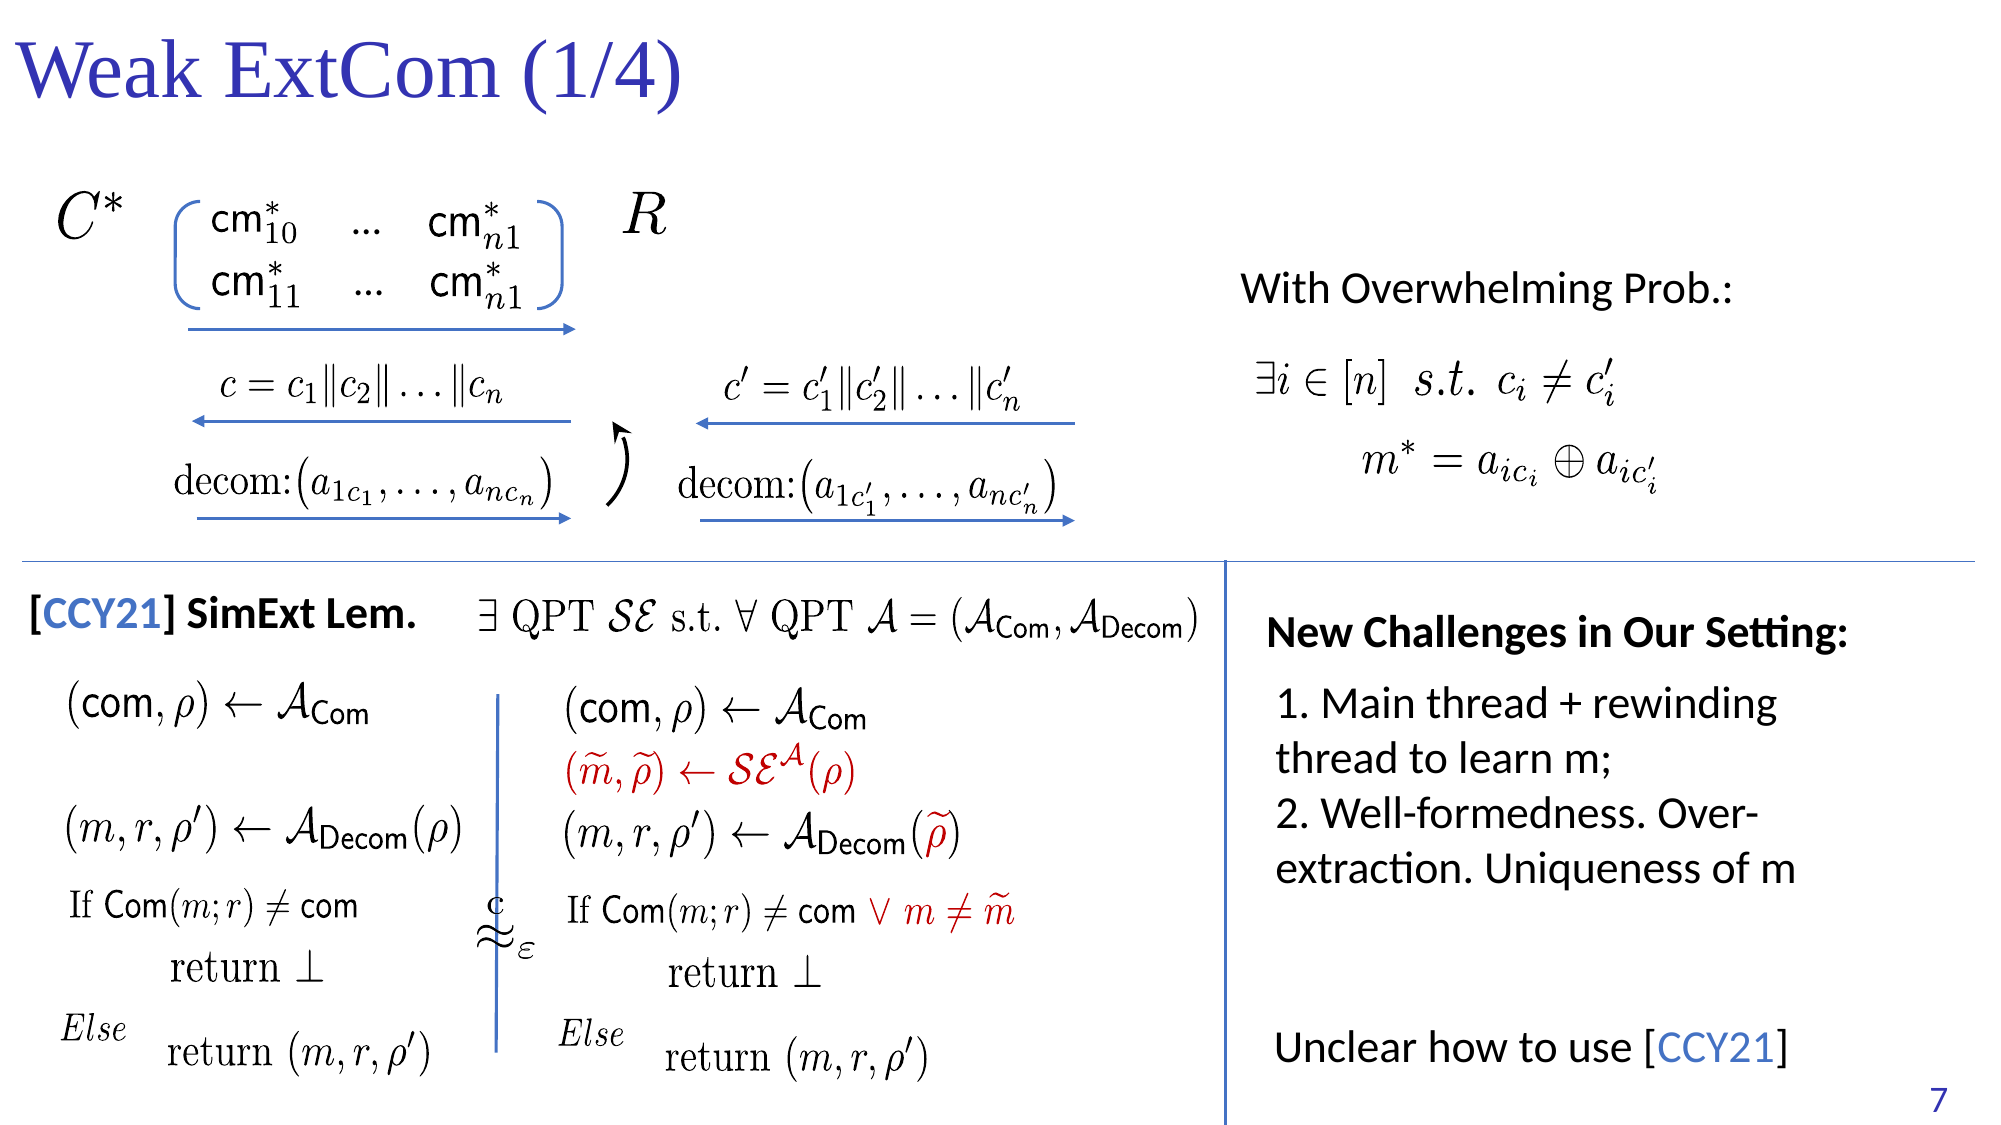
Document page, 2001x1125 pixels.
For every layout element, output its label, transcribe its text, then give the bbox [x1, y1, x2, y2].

text_box [CCY21] SimExt Lem. [13, 575, 449, 646]
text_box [1498, 357, 1614, 407]
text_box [558, 1018, 624, 1047]
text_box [58, 190, 122, 240]
text_box [622, 191, 667, 235]
title Weak ExtCom (1/4) [0, 0, 1725, 142]
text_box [220, 363, 503, 408]
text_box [66, 804, 461, 854]
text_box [678, 458, 1055, 516]
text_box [212, 260, 299, 308]
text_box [566, 685, 866, 735]
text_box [68, 680, 368, 729]
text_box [60, 1013, 126, 1041]
text_box Unclear how to use [CCY21] [1259, 1009, 1922, 1079]
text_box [211, 200, 297, 244]
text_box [1415, 360, 1474, 396]
text_box New Challenges in Our Setting: [1251, 593, 1975, 664]
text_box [1255, 359, 1385, 406]
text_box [724, 365, 1020, 411]
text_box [168, 1030, 429, 1077]
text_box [429, 201, 519, 250]
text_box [567, 742, 854, 795]
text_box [567, 893, 855, 933]
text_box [430, 261, 521, 310]
text_box [567, 421, 633, 506]
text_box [668, 954, 822, 988]
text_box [565, 809, 959, 860]
text_box [424, 200, 563, 310]
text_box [1362, 439, 1657, 494]
picture [477, 897, 535, 959]
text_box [171, 949, 324, 982]
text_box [665, 1036, 927, 1082]
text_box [869, 892, 1015, 934]
text_box With Overwhelming Prob.: [1225, 249, 1785, 320]
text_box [478, 596, 1197, 643]
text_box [174, 456, 551, 510]
text_box [174, 200, 339, 310]
text_box 1. Main thread + rewinding thread to learn m; 2. Well-formedness. Over-extraction. Uniqueness of m [1260, 665, 1907, 900]
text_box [70, 887, 357, 928]
text_box … [337, 185, 424, 250]
text_box … [339, 246, 426, 312]
